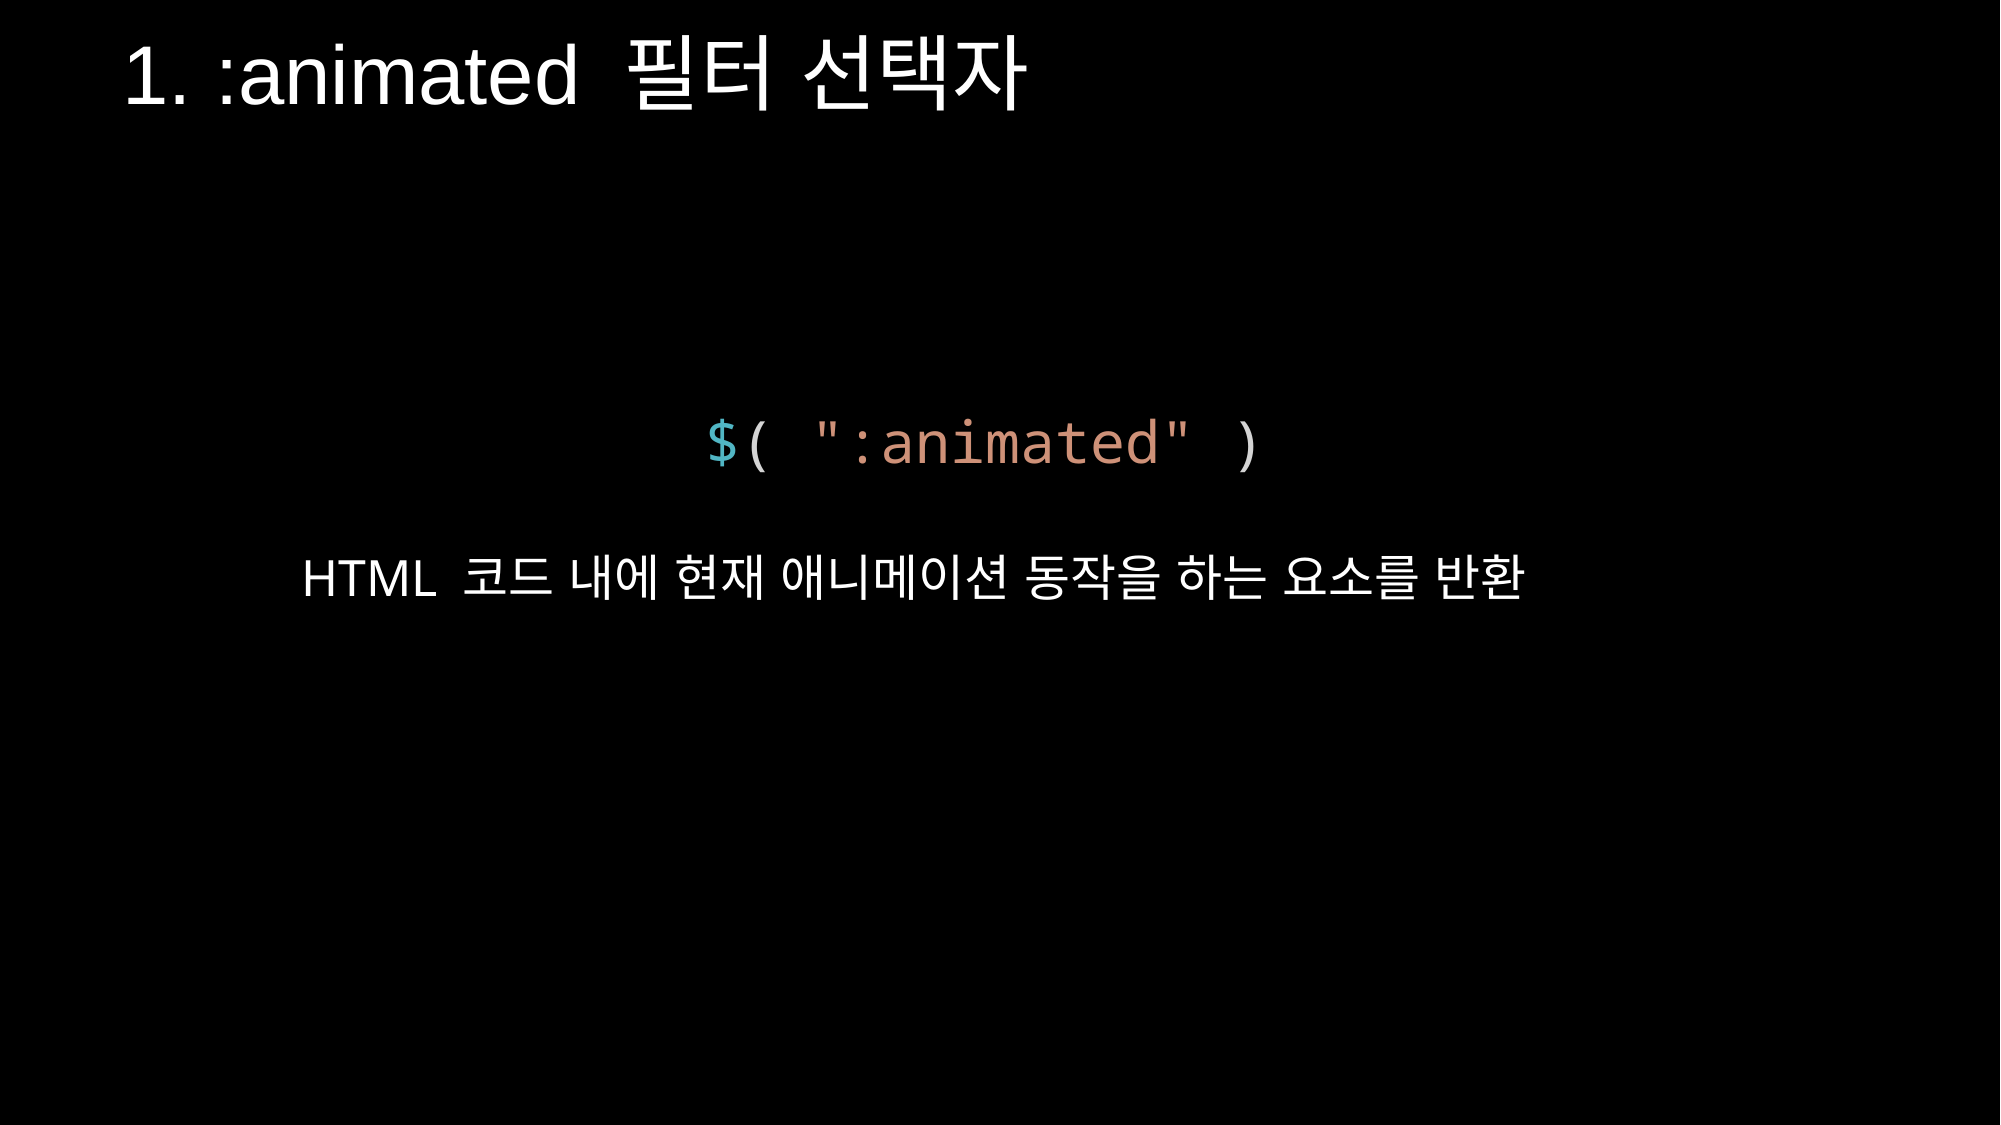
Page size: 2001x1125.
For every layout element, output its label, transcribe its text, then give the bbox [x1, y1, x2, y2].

text_box 1. :animated 필터 선택자 [107, 13, 1972, 129]
text_box $( ":animated" ) [690, 397, 1281, 483]
text_box HTML 코드 내에 현재 애니메이션 동작을 하는 요소를 반환 [286, 538, 1684, 614]
